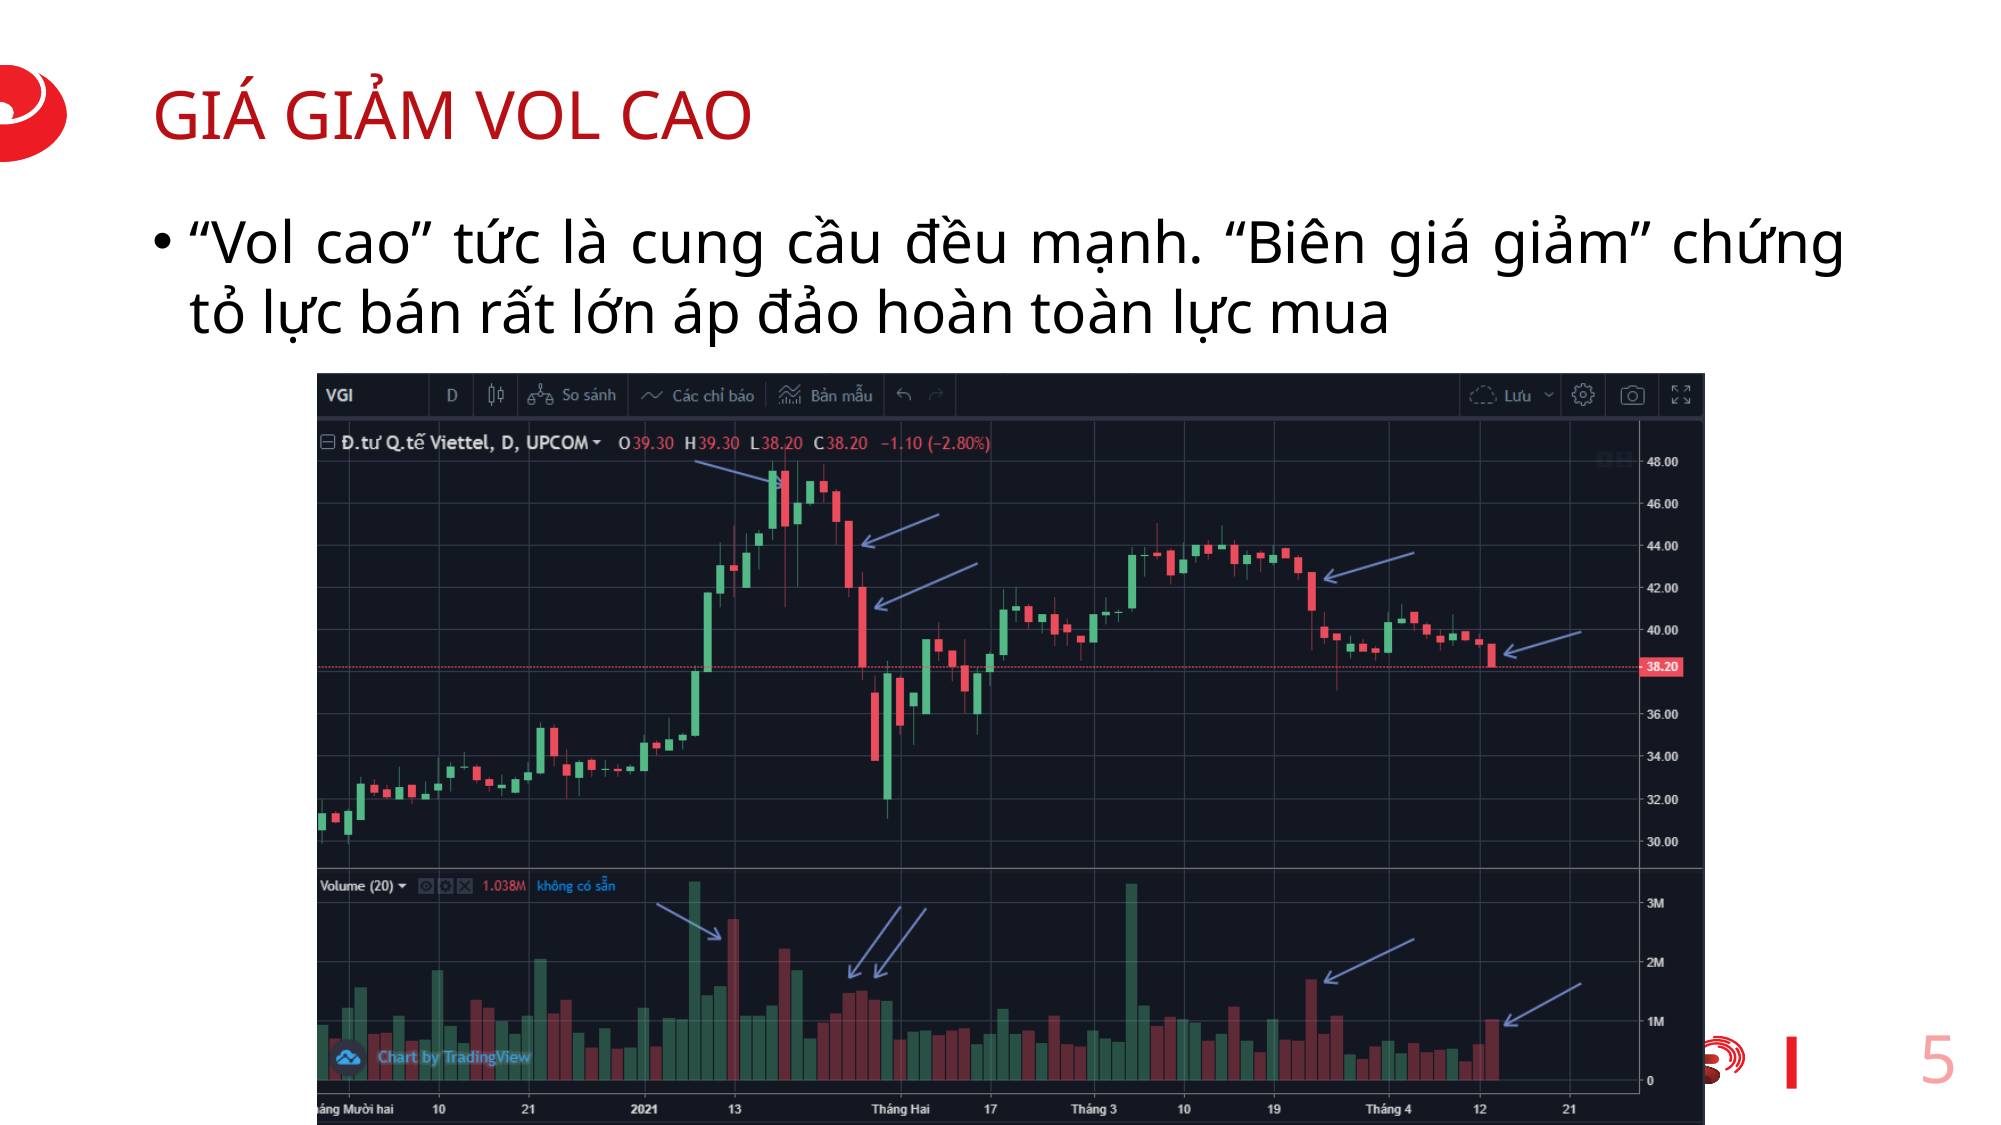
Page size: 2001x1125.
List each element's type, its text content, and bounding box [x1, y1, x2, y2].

list “Vol cao” tức là cung cầu đều mạnh. “Biên giá giảm” chứng tỏ lực bán rất lớn áp đảo hoàn toàn lực mua [137, 197, 1863, 964]
slide_number 5 [1784, 1022, 1973, 1103]
title Giá giảm vol cao [137, 59, 1863, 177]
picture [317, 373, 1720, 1125]
